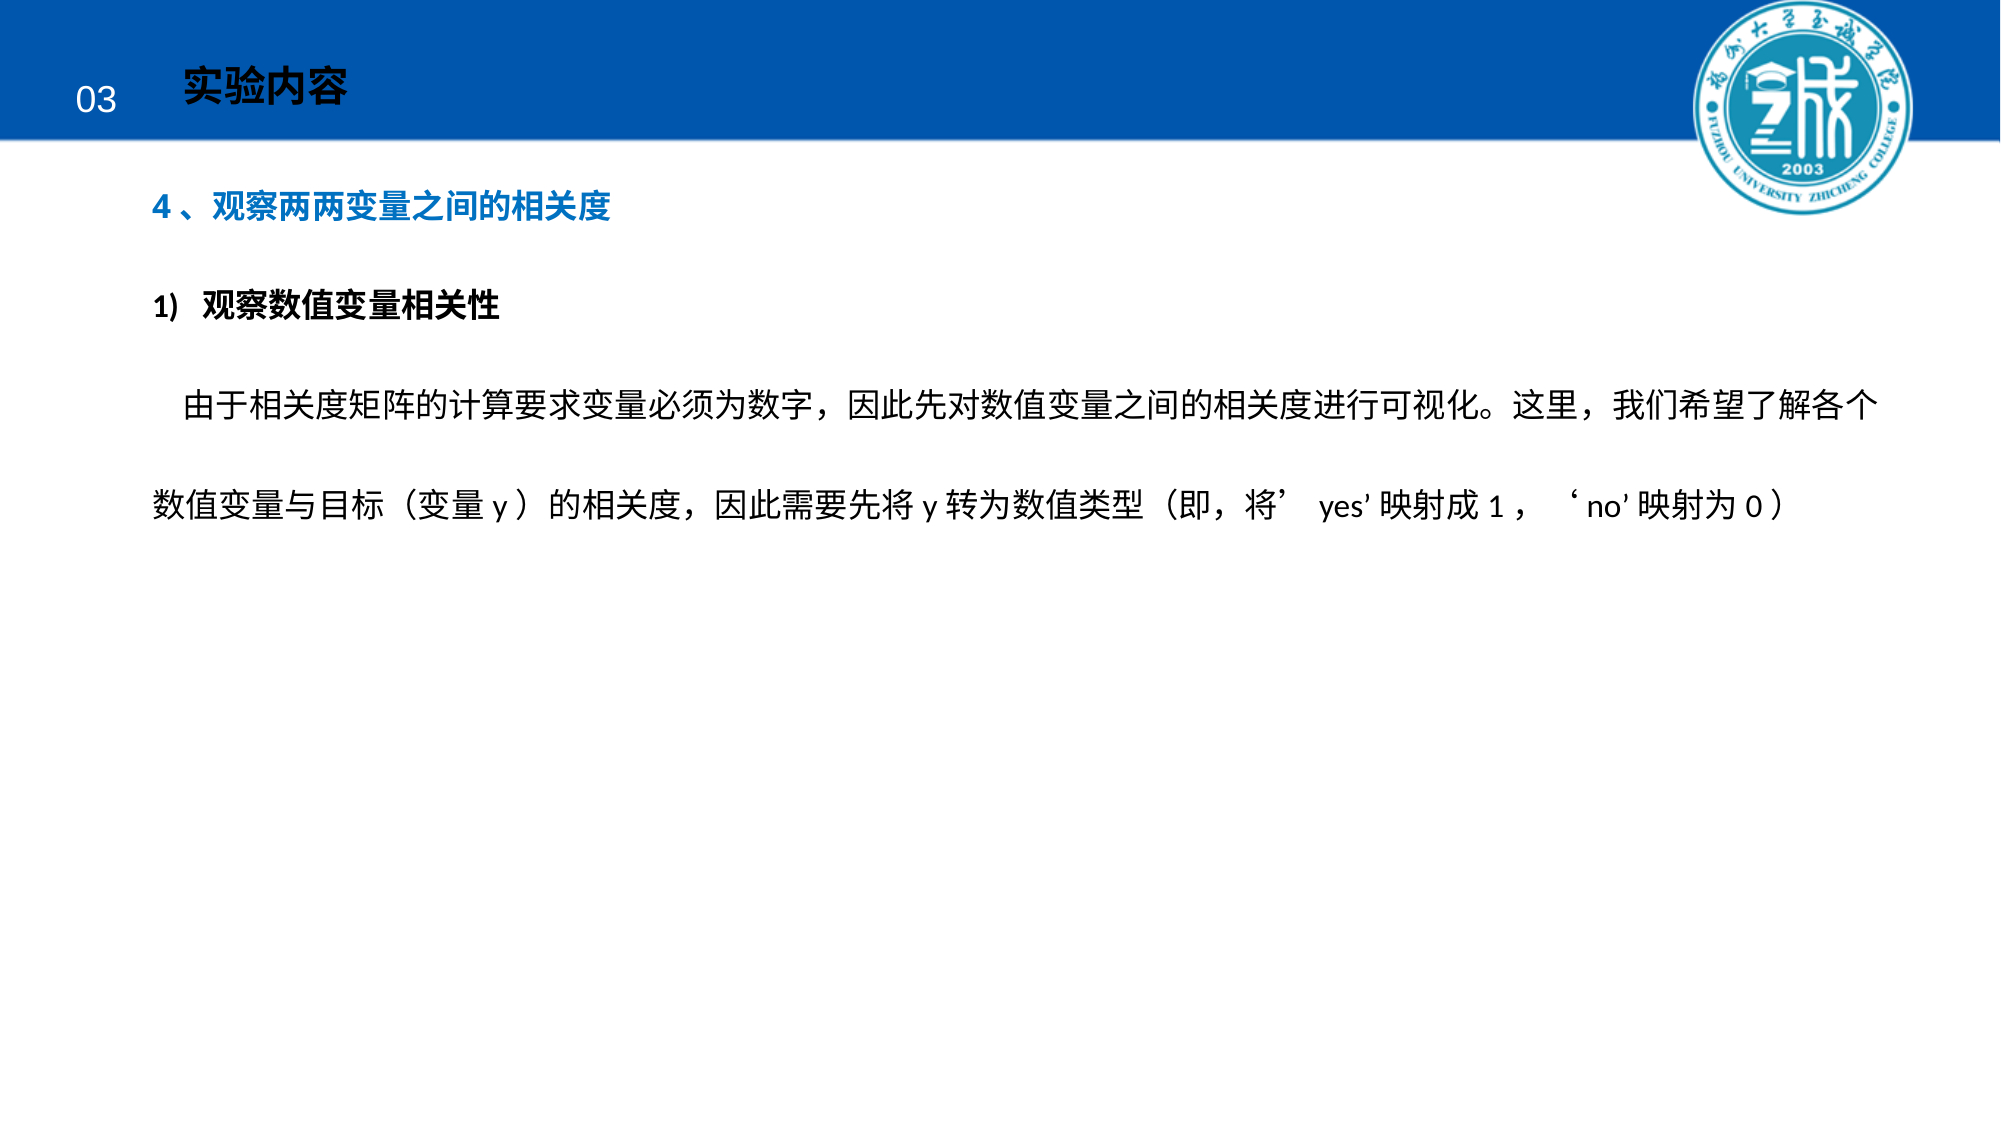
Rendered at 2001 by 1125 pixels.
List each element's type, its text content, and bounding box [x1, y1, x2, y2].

picture [0, 0, 2001, 1125]
text_box 实验内容 [167, 52, 732, 117]
text_box 03 [60, 67, 143, 128]
text_box 4、观察两两变量之间的相关度 1) 观察数值变量相关性 由于相关度矩阵的计算要求变量必须为数字，因此先对数值变量之间的相关度进行可视化。这里，我们希望了解各个数值变量与目标（变量y）的相关度，因此需要先将y转为数值类型（即，将’yes’映射成1，‘no’映射为0） [137, 117, 1913, 532]
